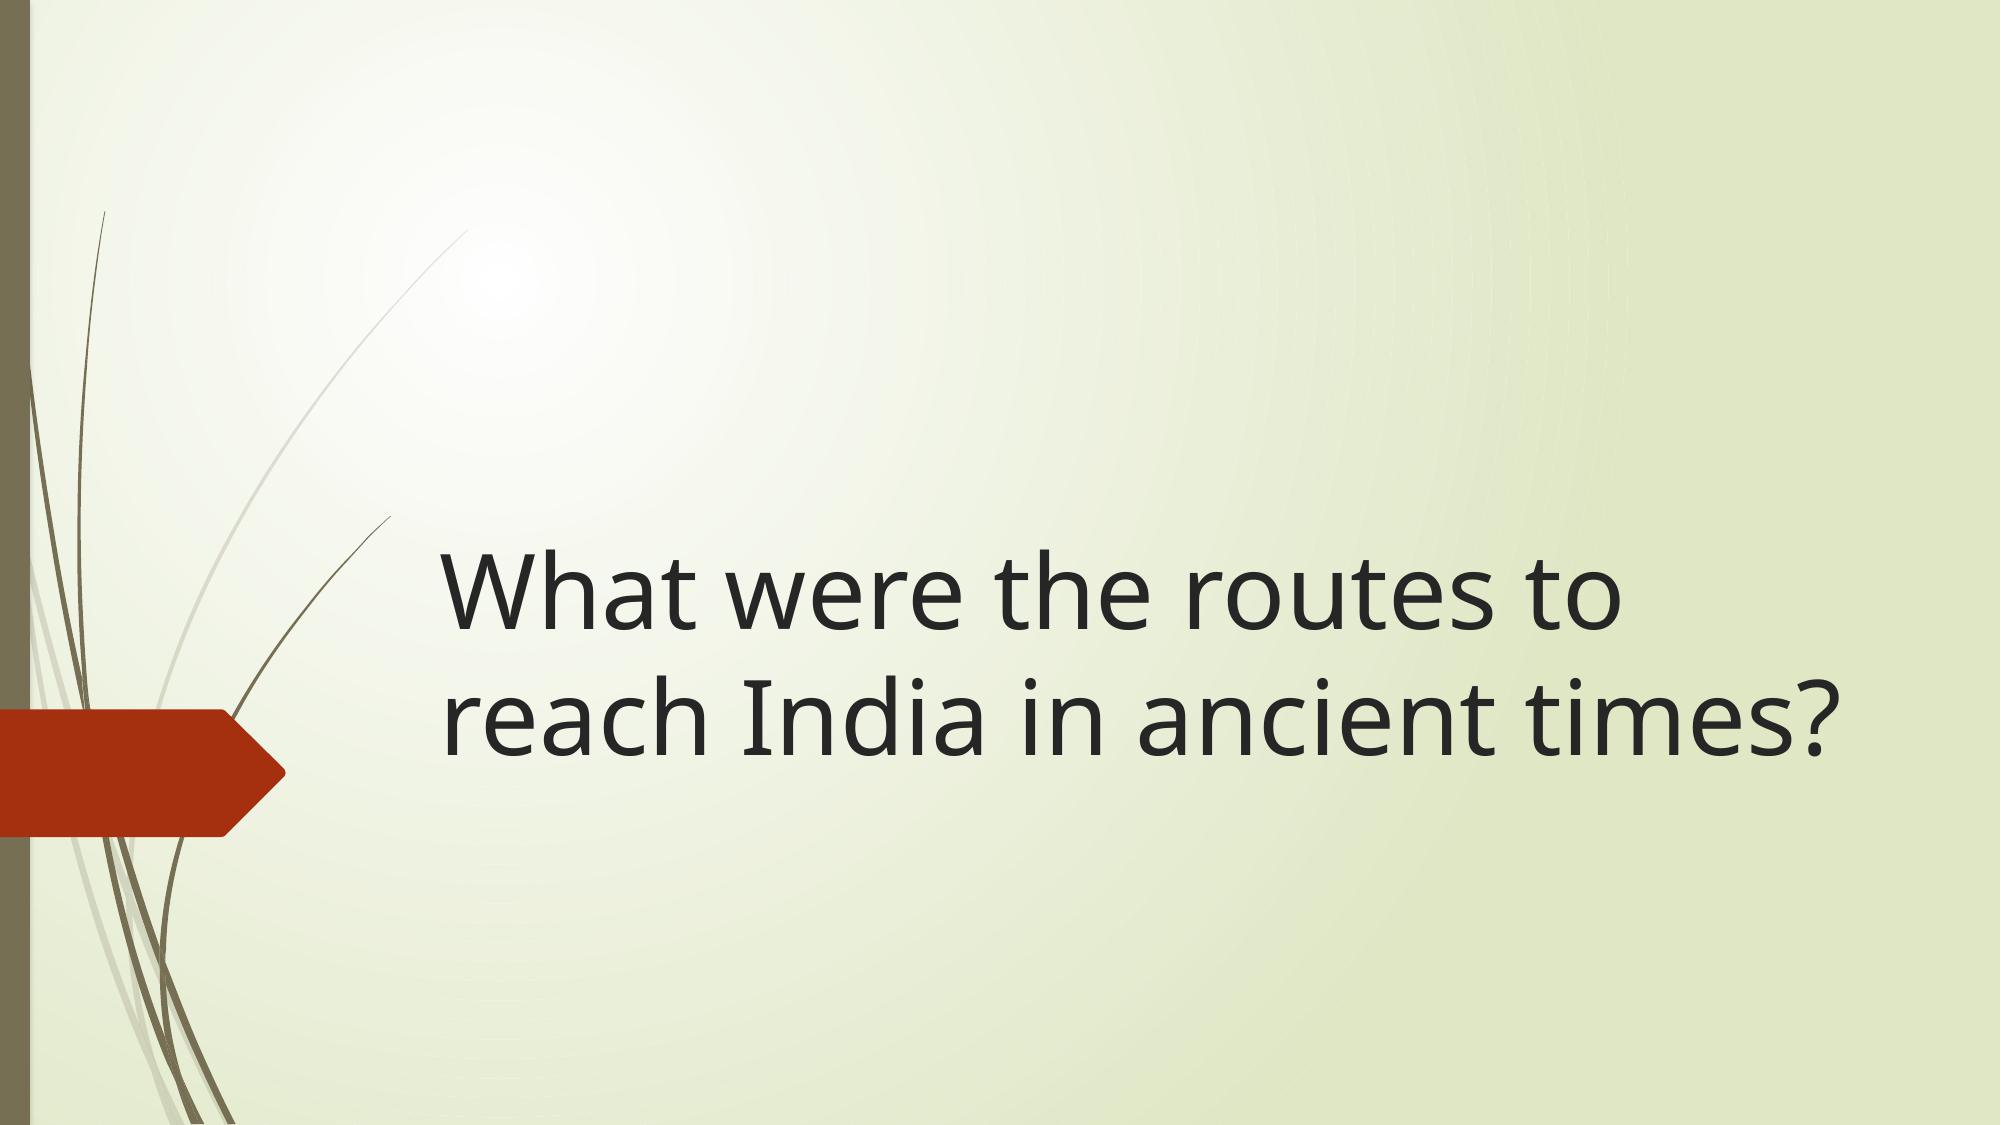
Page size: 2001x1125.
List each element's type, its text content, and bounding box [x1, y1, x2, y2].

title What were the routes to reach India in ancient times? [424, 412, 1888, 784]
